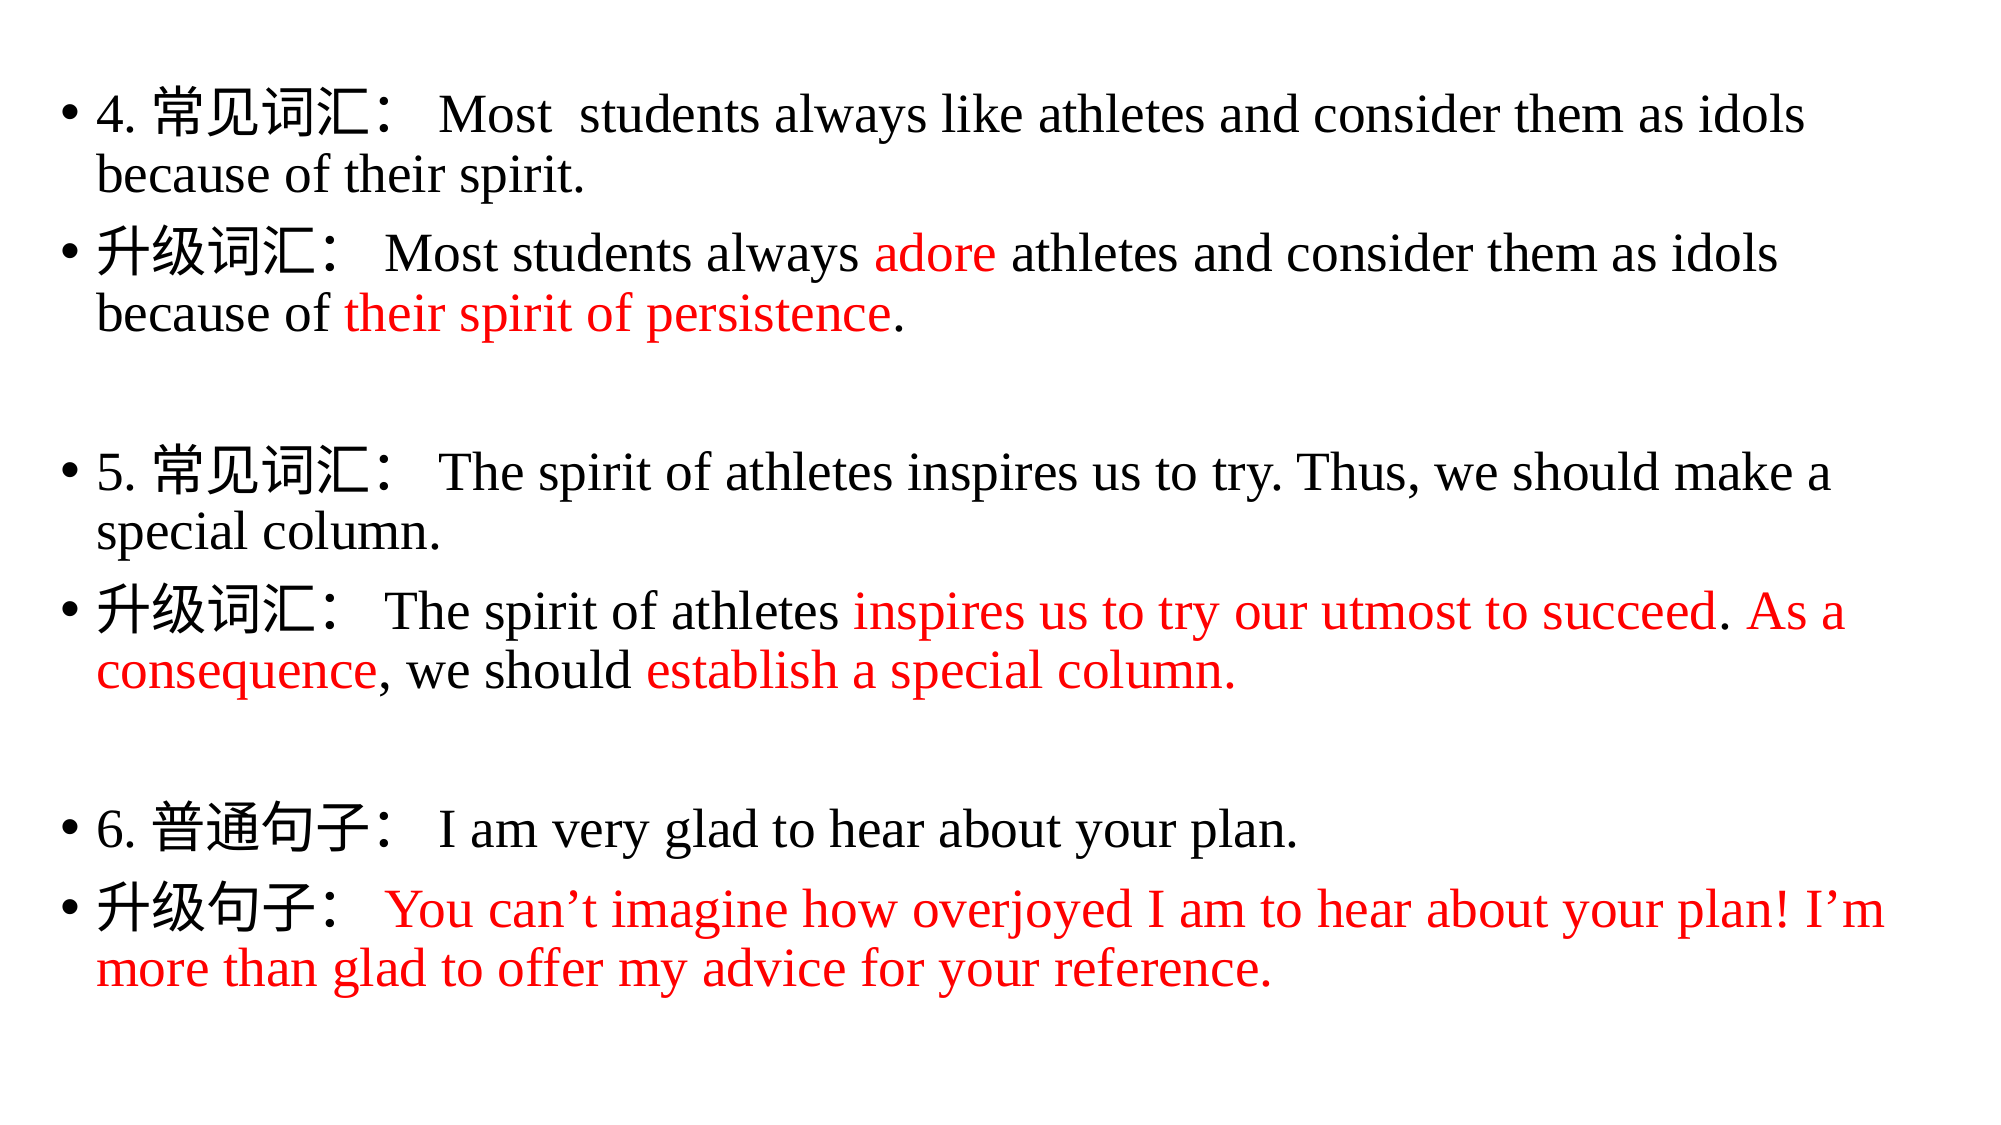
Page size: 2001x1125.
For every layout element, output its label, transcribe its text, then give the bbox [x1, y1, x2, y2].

list 4.常见词汇：Most students always like athletes and consider them as idols because of their spirit. 升级词汇：Most students always adore athletes and consider them as idols because of their spirit of persistence. 5.常见词汇：The spirit of athletes inspires us to try. Thus, we should make a special column. 升级词汇：The spirit of athletes inspires us to try our utmost to succeed. As a consequence, we should establish a special column. 6.普通句子：I am very glad to hear about your plan. 升级句子：You can’t imagine how overjoyed I am to hear about your plan! I’m more than glad to offer my advice for your reference. [45, 77, 1960, 1014]
